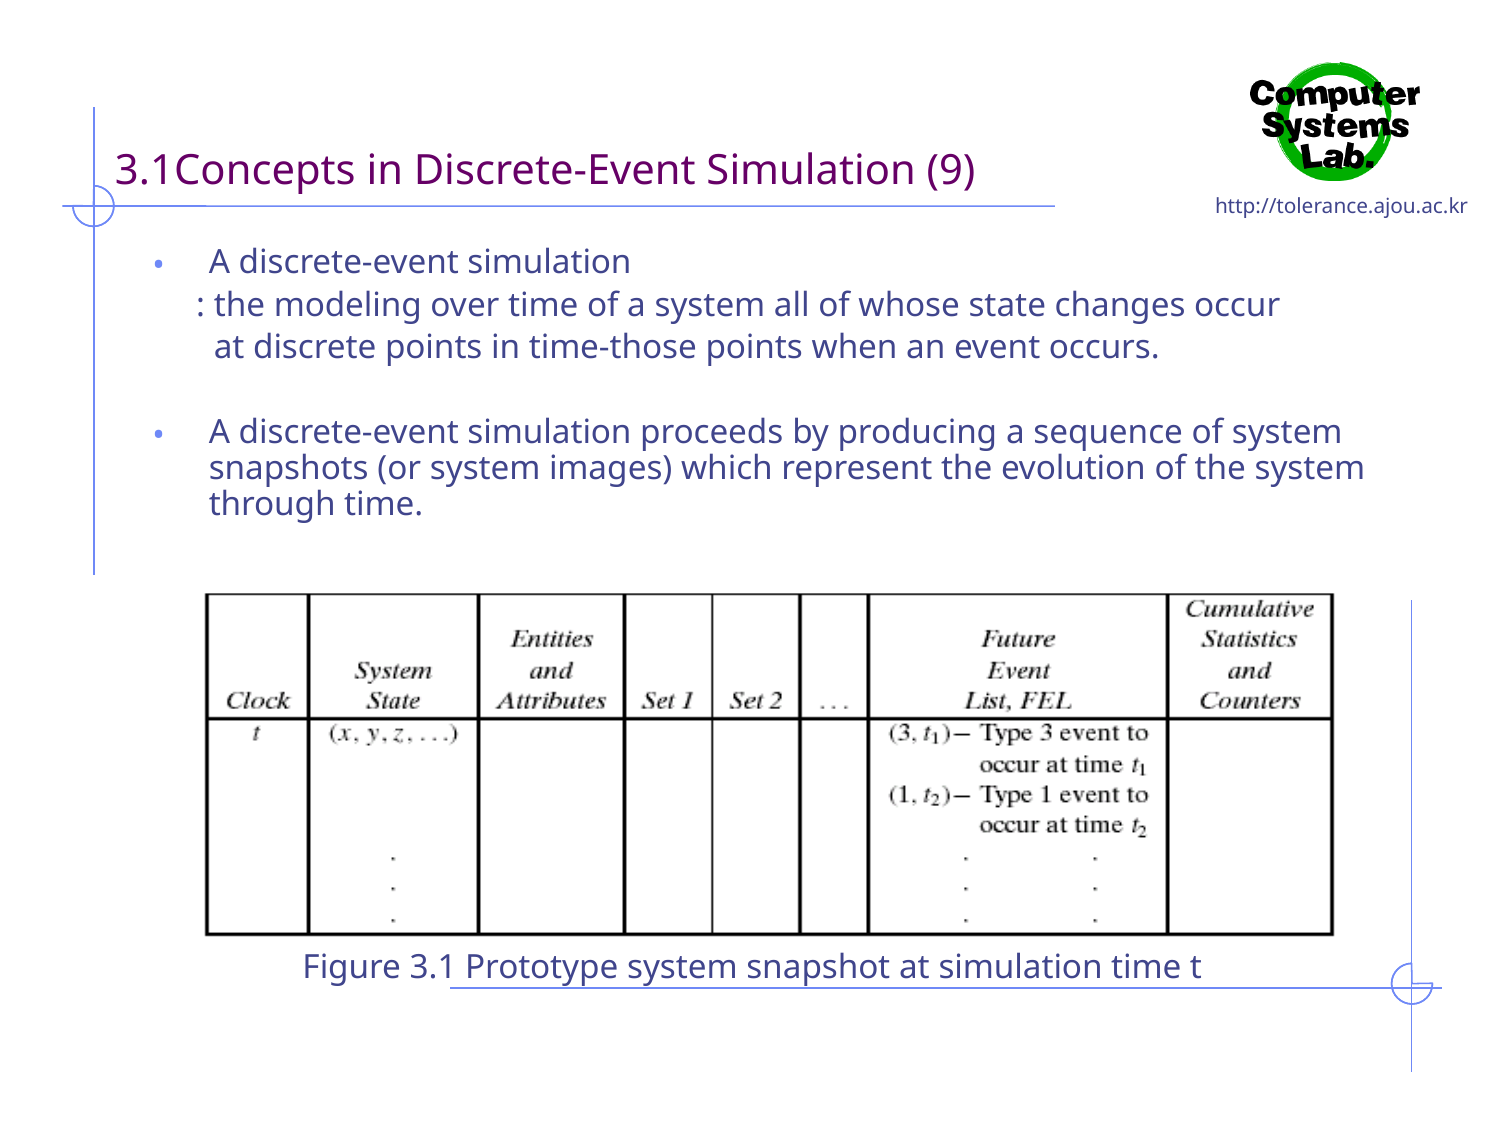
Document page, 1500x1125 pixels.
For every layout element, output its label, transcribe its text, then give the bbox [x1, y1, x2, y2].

title 3.1Concepts in Discrete-Event Simulation (9) [99, 99, 1200, 200]
picture [1250, 62, 1420, 181]
text_box Figure 3.1 Prototype system snapshot at simulation time t [287, 947, 1250, 993]
list A discrete-event simulation : the modeling over time of a system all of whose state changes occur at discrete points in time-those points when an event occurs. A discrete-event simulation proceeds by producing a sequence of system snapshots (or system images) which represent the evolution of the system through time. [137, 237, 1413, 554]
picture [199, 587, 1338, 938]
